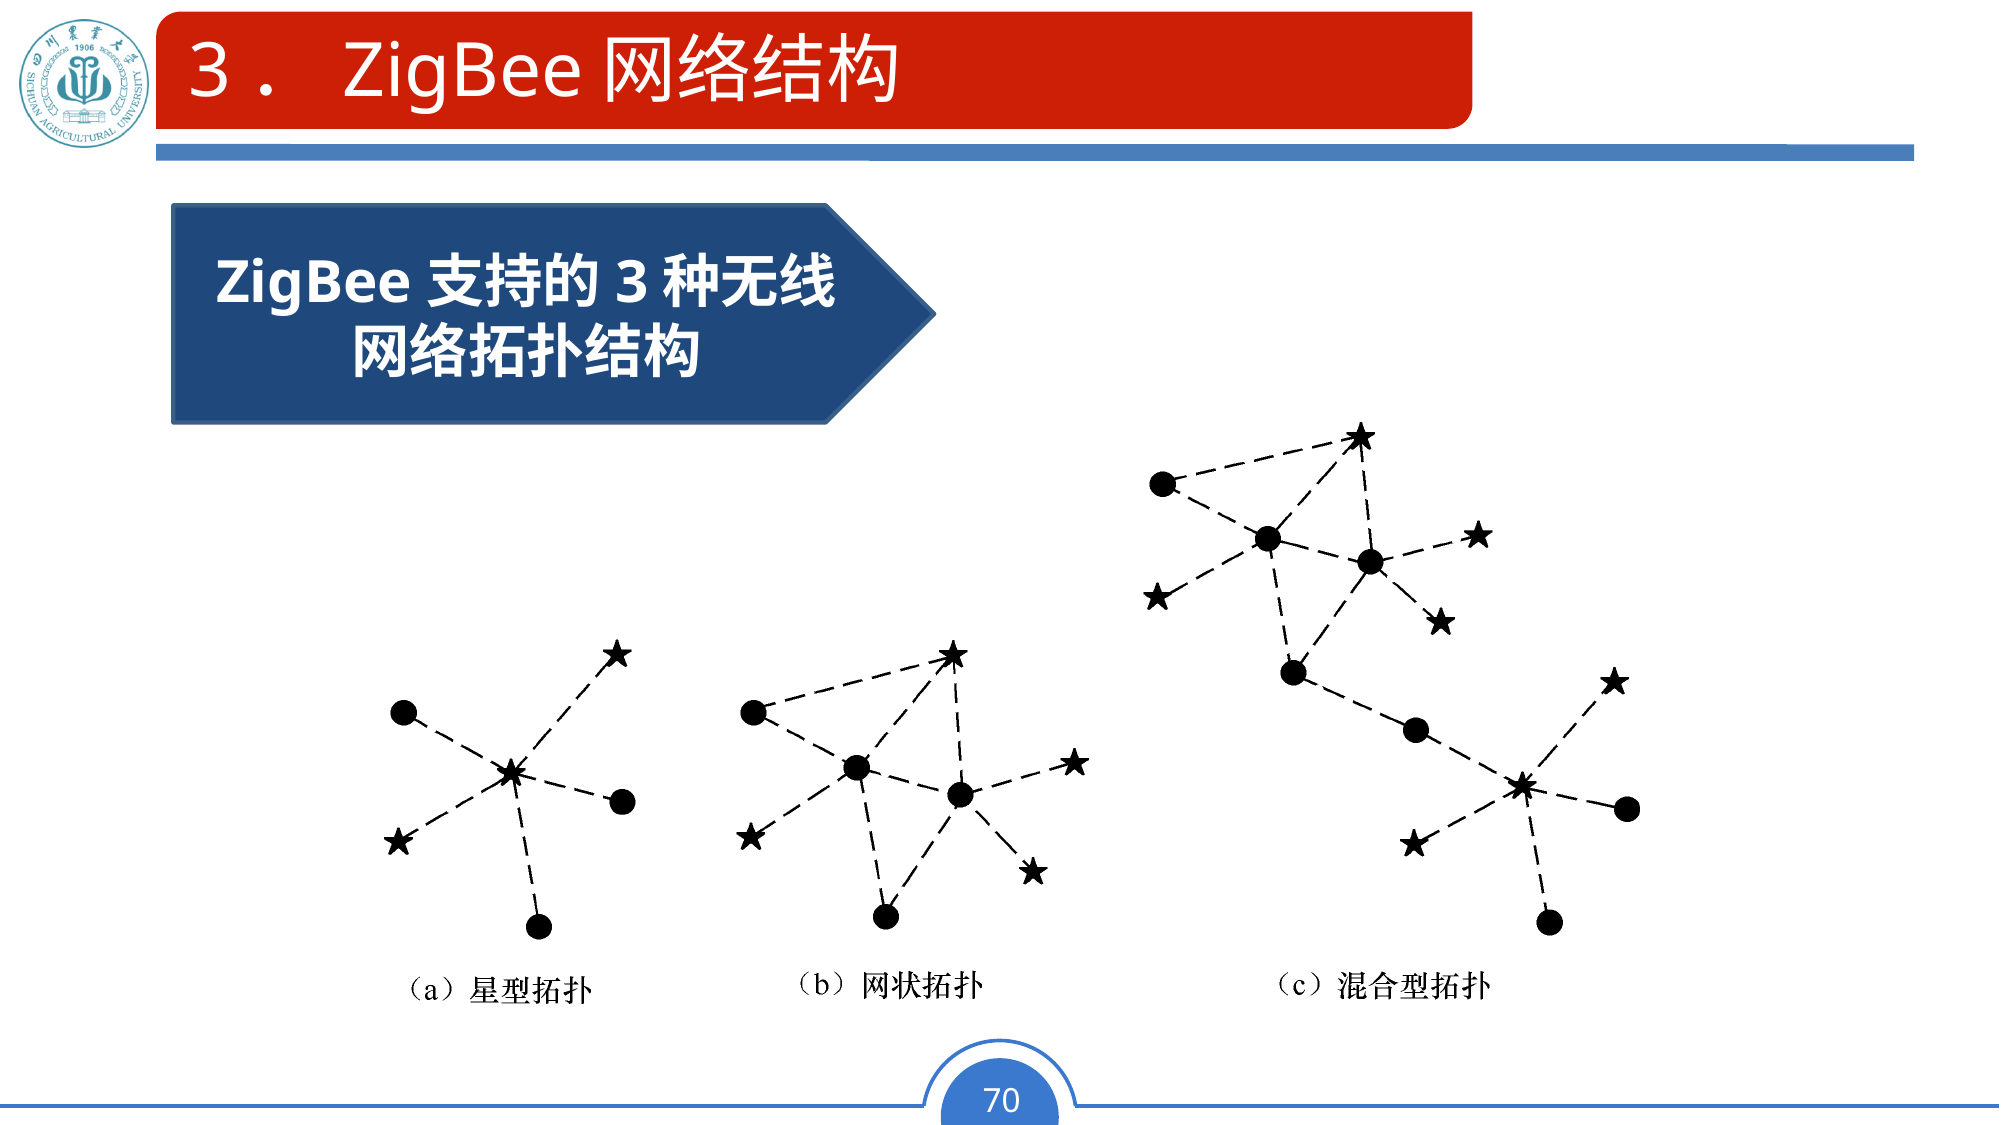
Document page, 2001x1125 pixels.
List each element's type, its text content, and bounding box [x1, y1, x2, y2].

title 3．ZigBee网络结构 [173, 14, 1910, 126]
text_box ZigBee支持的3种无线网络拓扑结构 [171, 203, 937, 425]
picture [384, 422, 1641, 1004]
